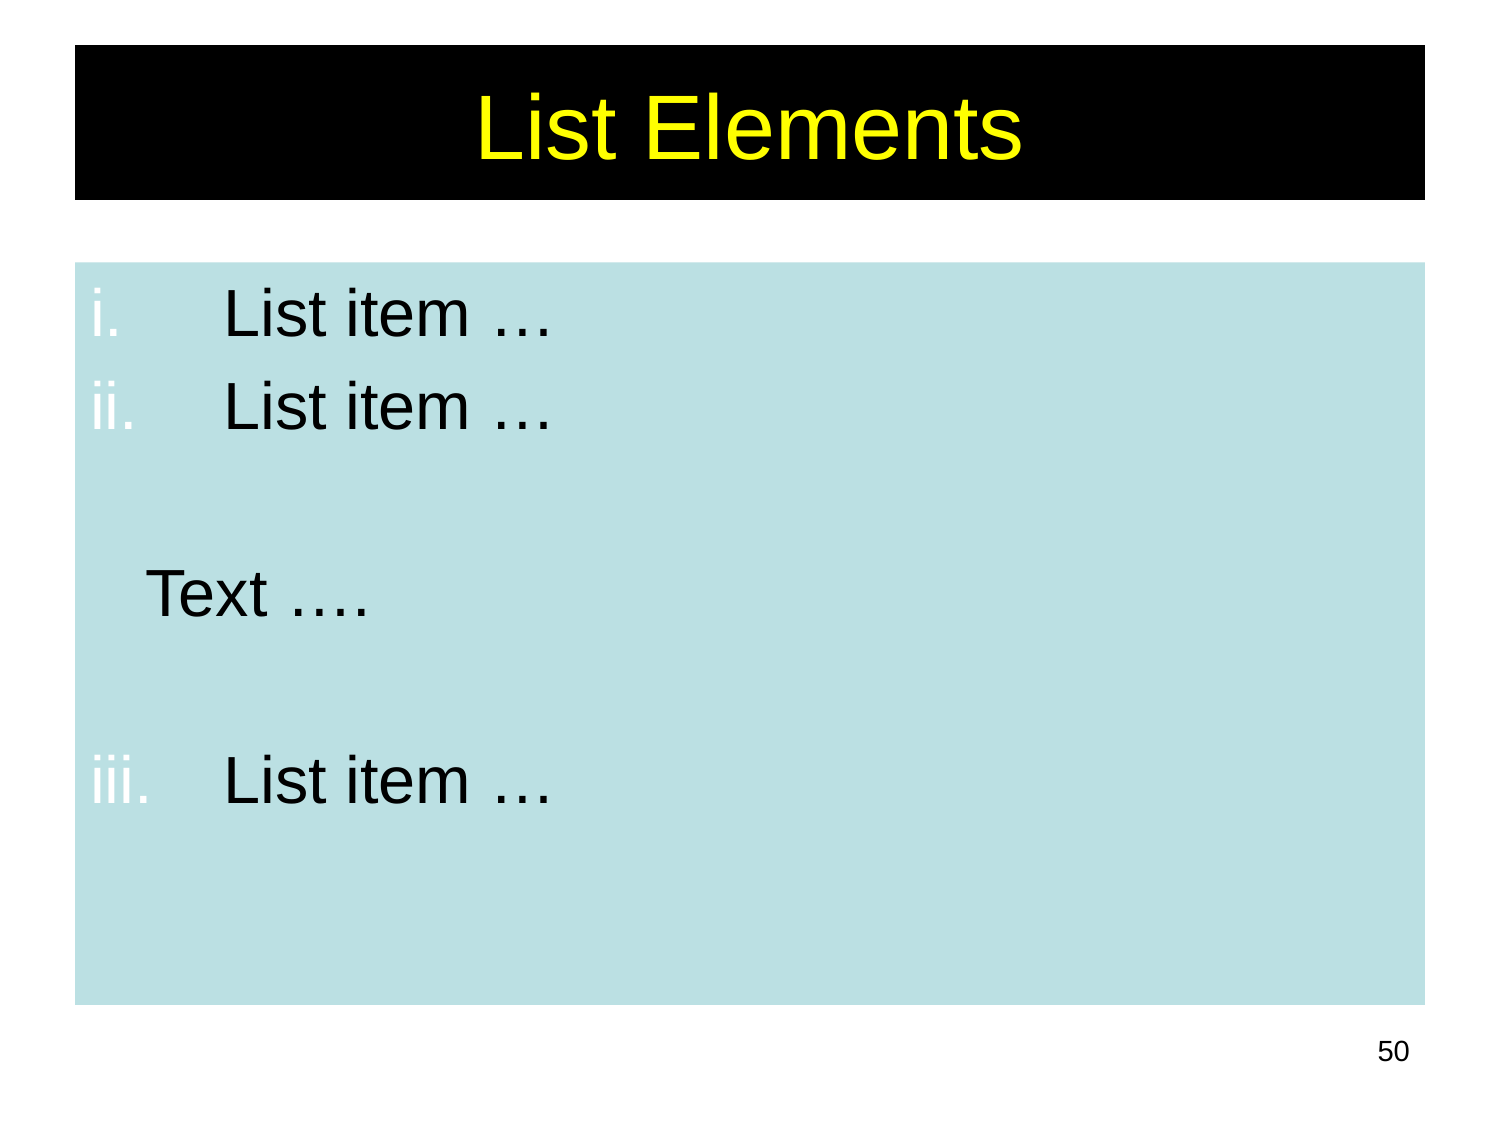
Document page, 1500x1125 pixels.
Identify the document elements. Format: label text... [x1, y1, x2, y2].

slide_number 50 [1074, 1024, 1426, 1103]
list List item … List item … Text …. List item … [74, 262, 1426, 1006]
title List Elements [74, 44, 1426, 201]
